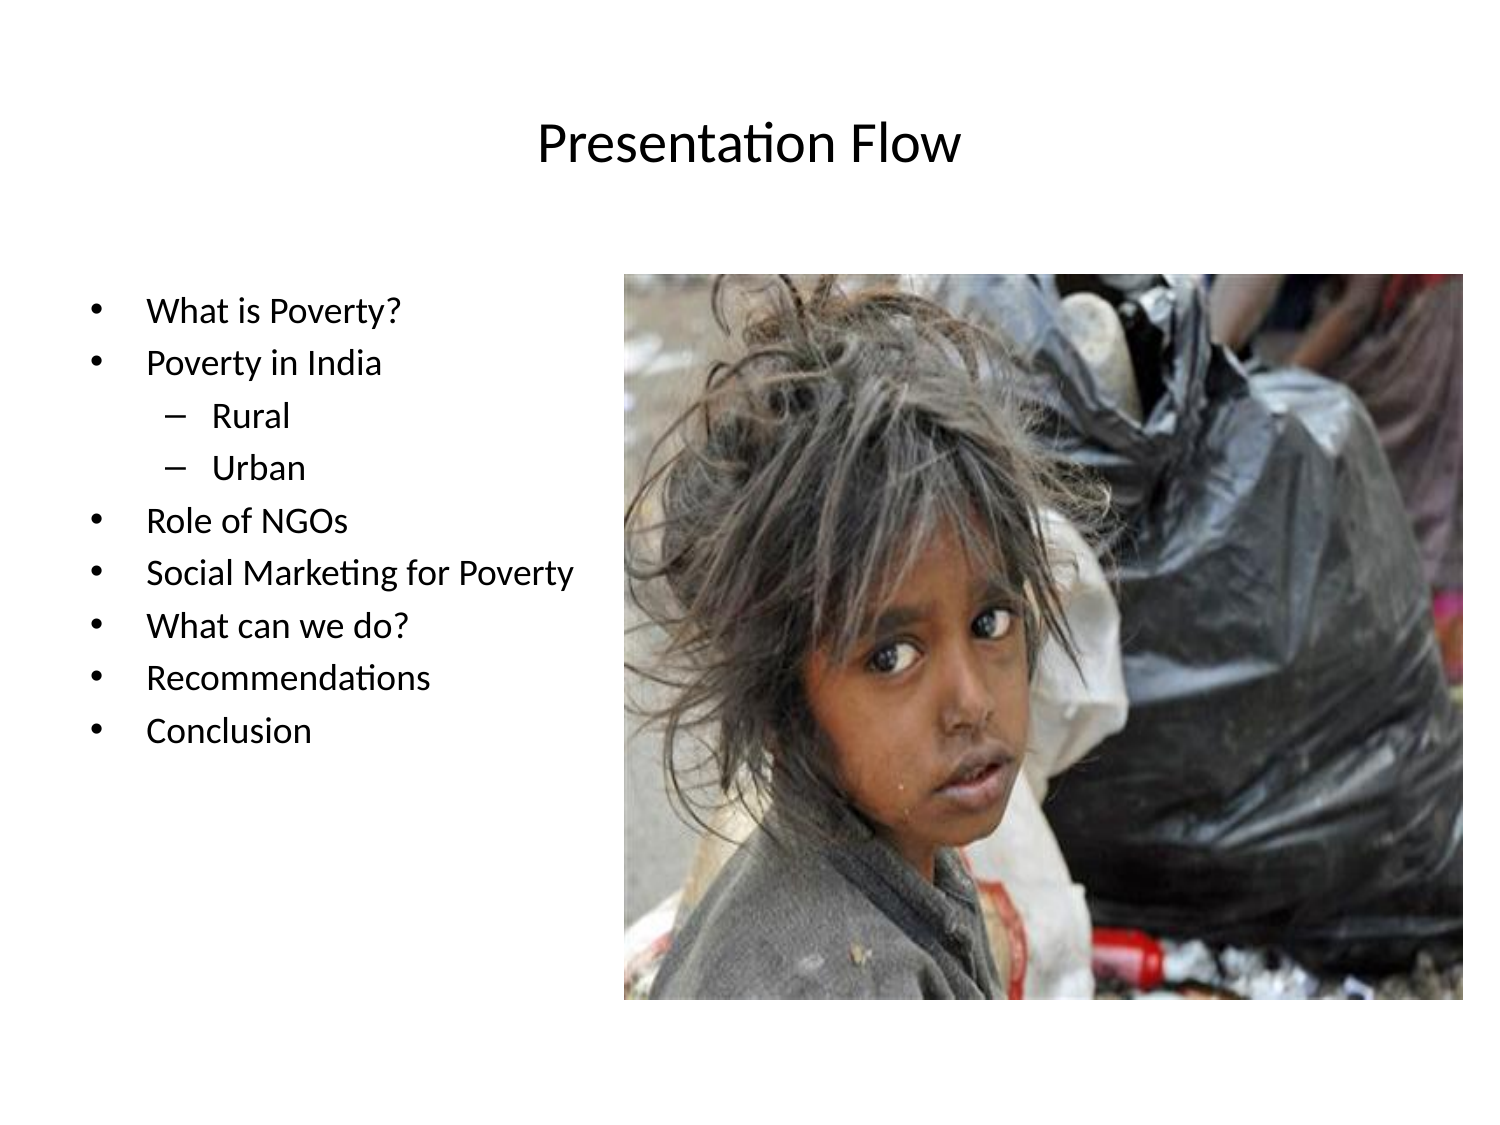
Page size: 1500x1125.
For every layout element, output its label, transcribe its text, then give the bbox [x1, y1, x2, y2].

title Presentation Flow [75, 45, 1425, 233]
picture [624, 274, 1463, 1001]
list What is Poverty? Poverty in India Rural Urban Role of NGOs Social Marketing for Poverty What can we do? Recommendations Conclusion [75, 278, 620, 988]
